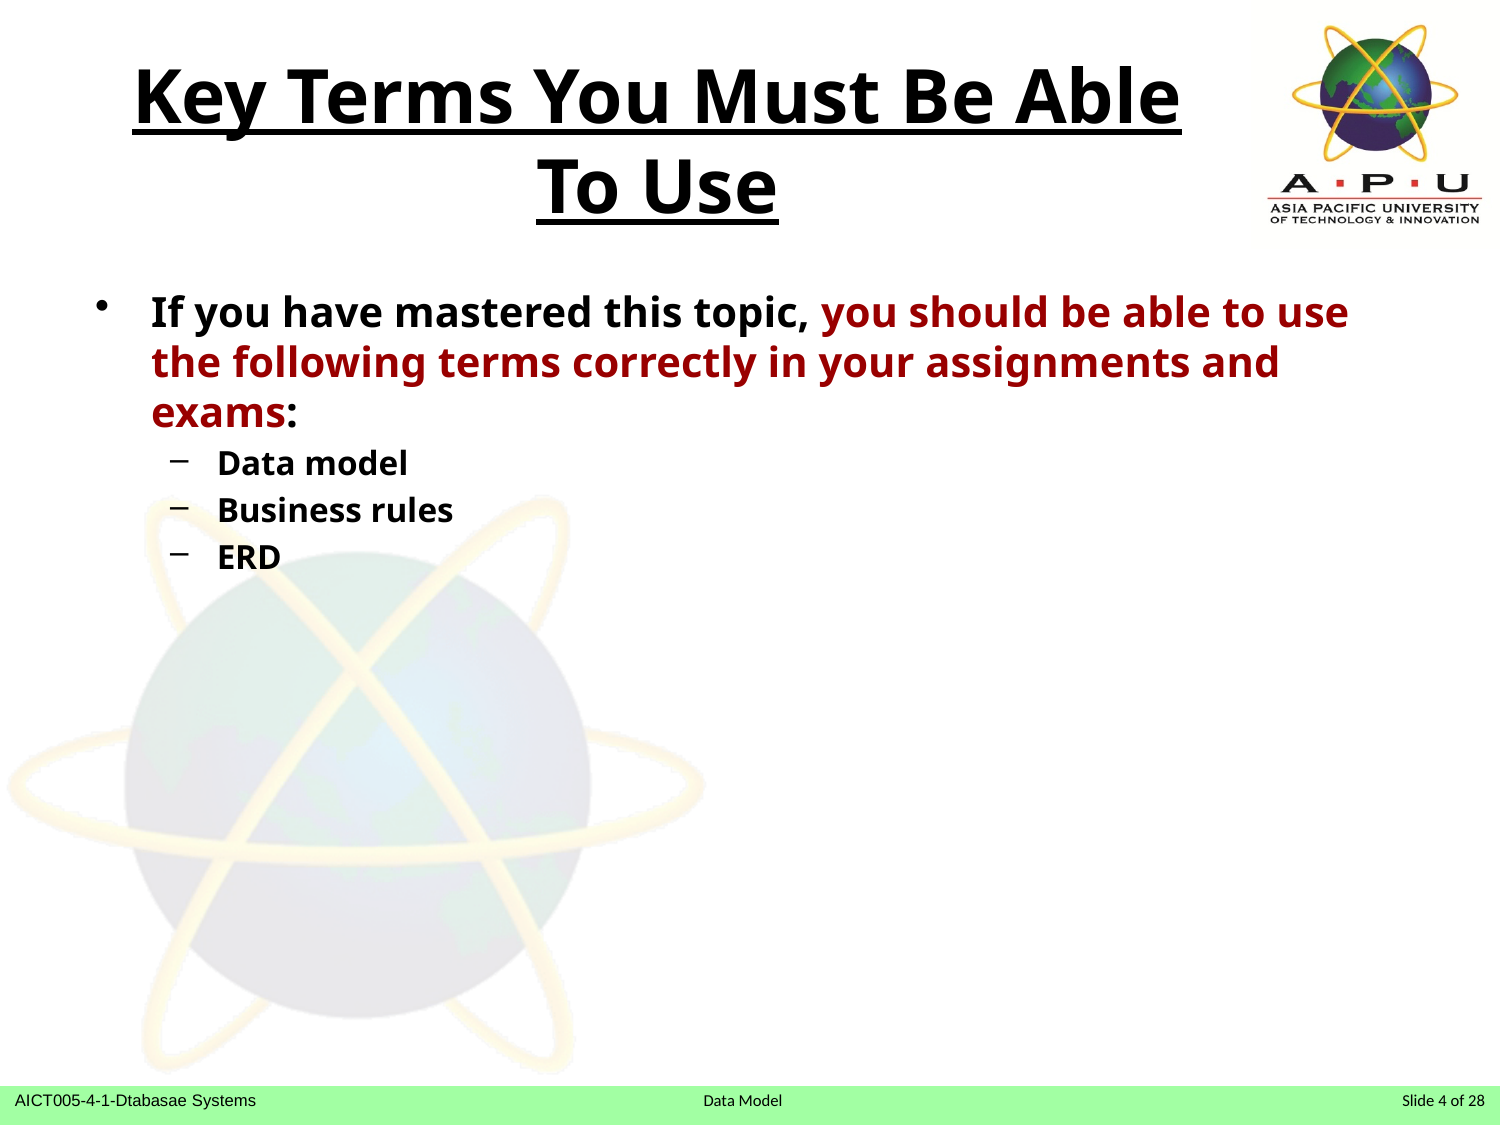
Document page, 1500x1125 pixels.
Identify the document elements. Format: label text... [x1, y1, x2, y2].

list If you have mastered this topic, you should be able to use the following terms correctly in your assignments and exams: Data model Business rules ERD [79, 278, 1430, 1021]
title Key Terms You Must Be Able To Use [79, 45, 1235, 233]
picture [1251, 0, 1500, 249]
